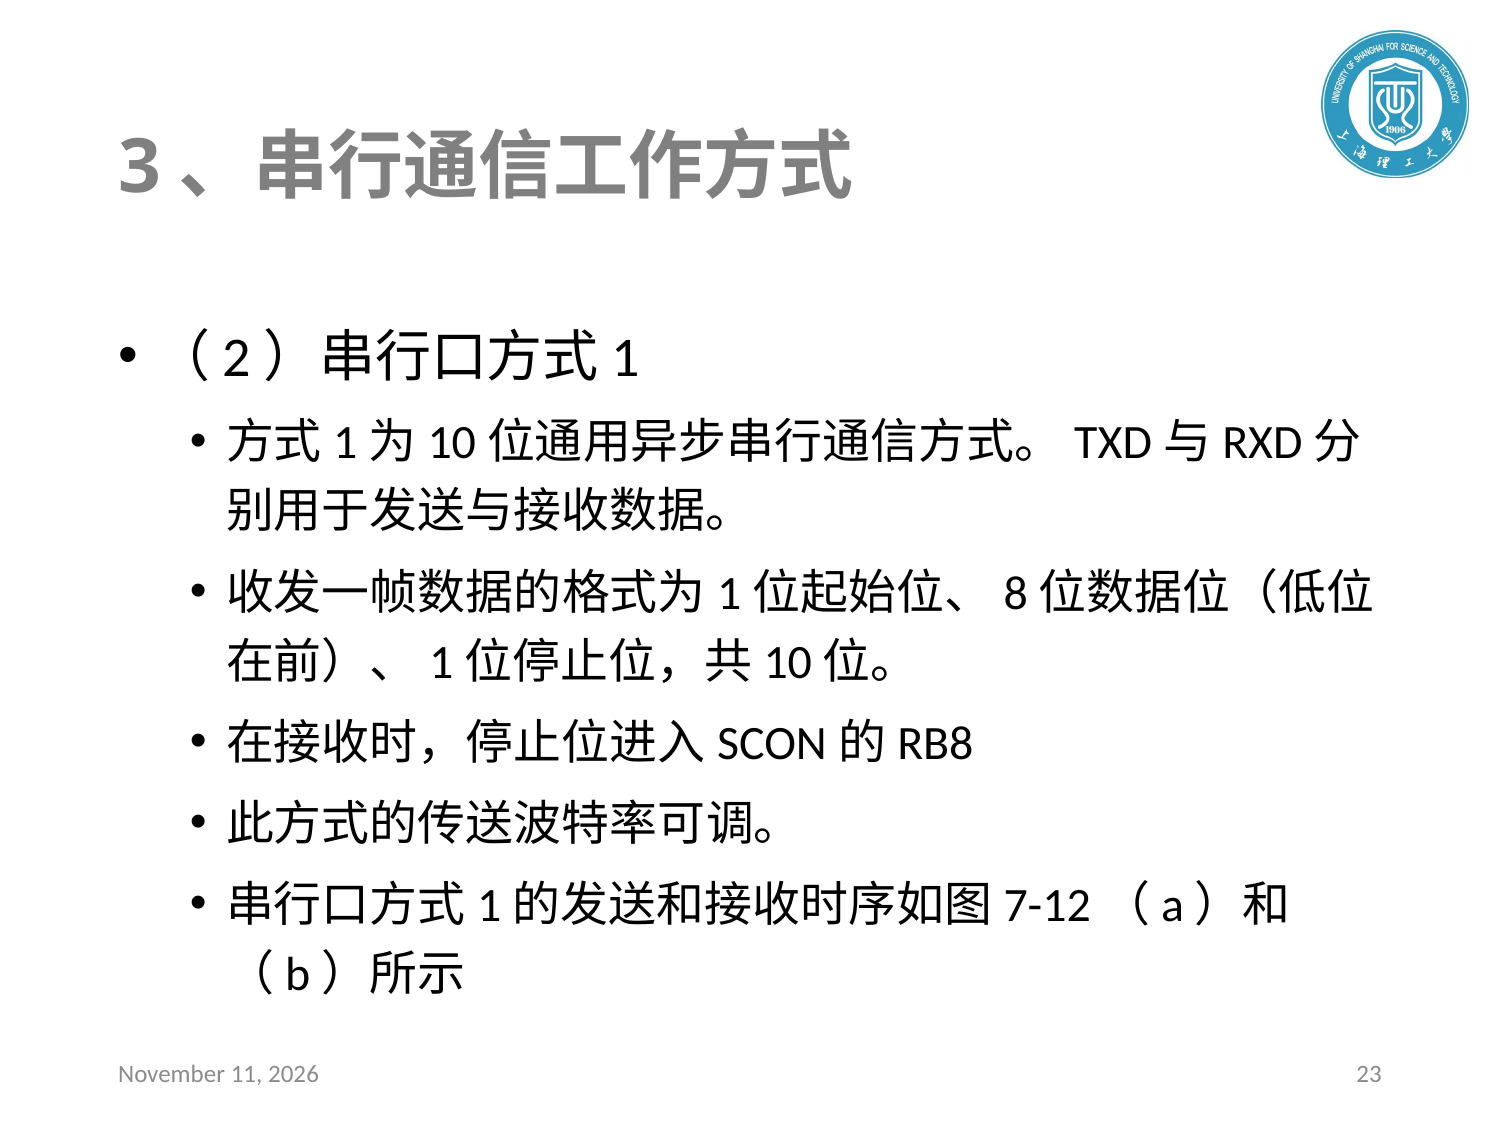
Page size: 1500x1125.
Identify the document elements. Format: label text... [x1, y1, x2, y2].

list （2）串行口方式1 方式1为10位通用异步串行通信方式。TXD与RXD分别用于发送与接收数据。 收发一帧数据的格式为1位起始位、8位数据位（低位在前）、1位停止位，共10位。 在接收时，停止位进入SCON的RB8 此方式的传送波特率可调。 串行口方式1的发送和接收时序如图7-12（a）和（b）所示 [103, 299, 1397, 1014]
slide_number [103, 1042, 441, 1103]
slide_number 23 [1059, 1042, 1397, 1103]
picture [1321, 30, 1469, 178]
title 3、串行通信工作方式 [103, 59, 1397, 278]
